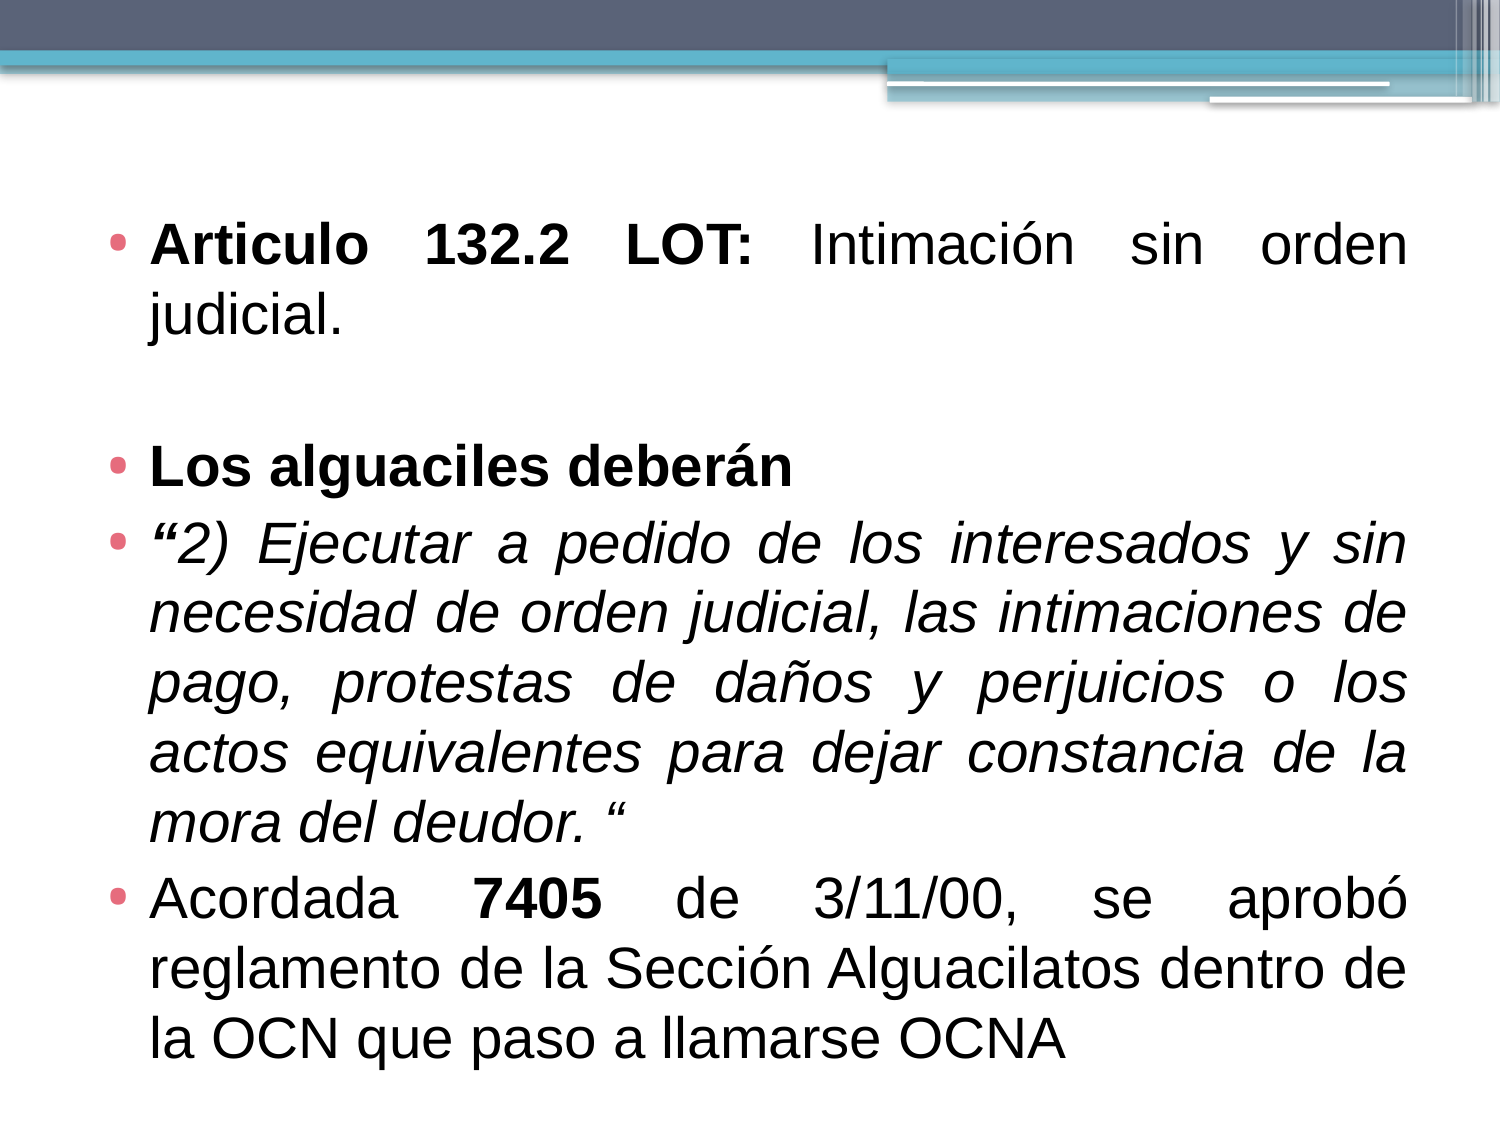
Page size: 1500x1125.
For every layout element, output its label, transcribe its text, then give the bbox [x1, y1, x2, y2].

list Articulo 132.2 LOT: Intimación sin orden judicial. Los alguaciles deberán “2) Ejecutar a pedido de los interesados y sin necesidad de orden judicial, las intimaciones de pago, protestas de daños y perjuicios o los actos equivalentes para dejar constancia de la mora del deudor. “ Acordada 7405 de 3/11/00, se aprobó reglamento de la Sección Alguacilatos dentro de la OCN que paso a llamarse OCNA [75, 199, 1425, 1079]
